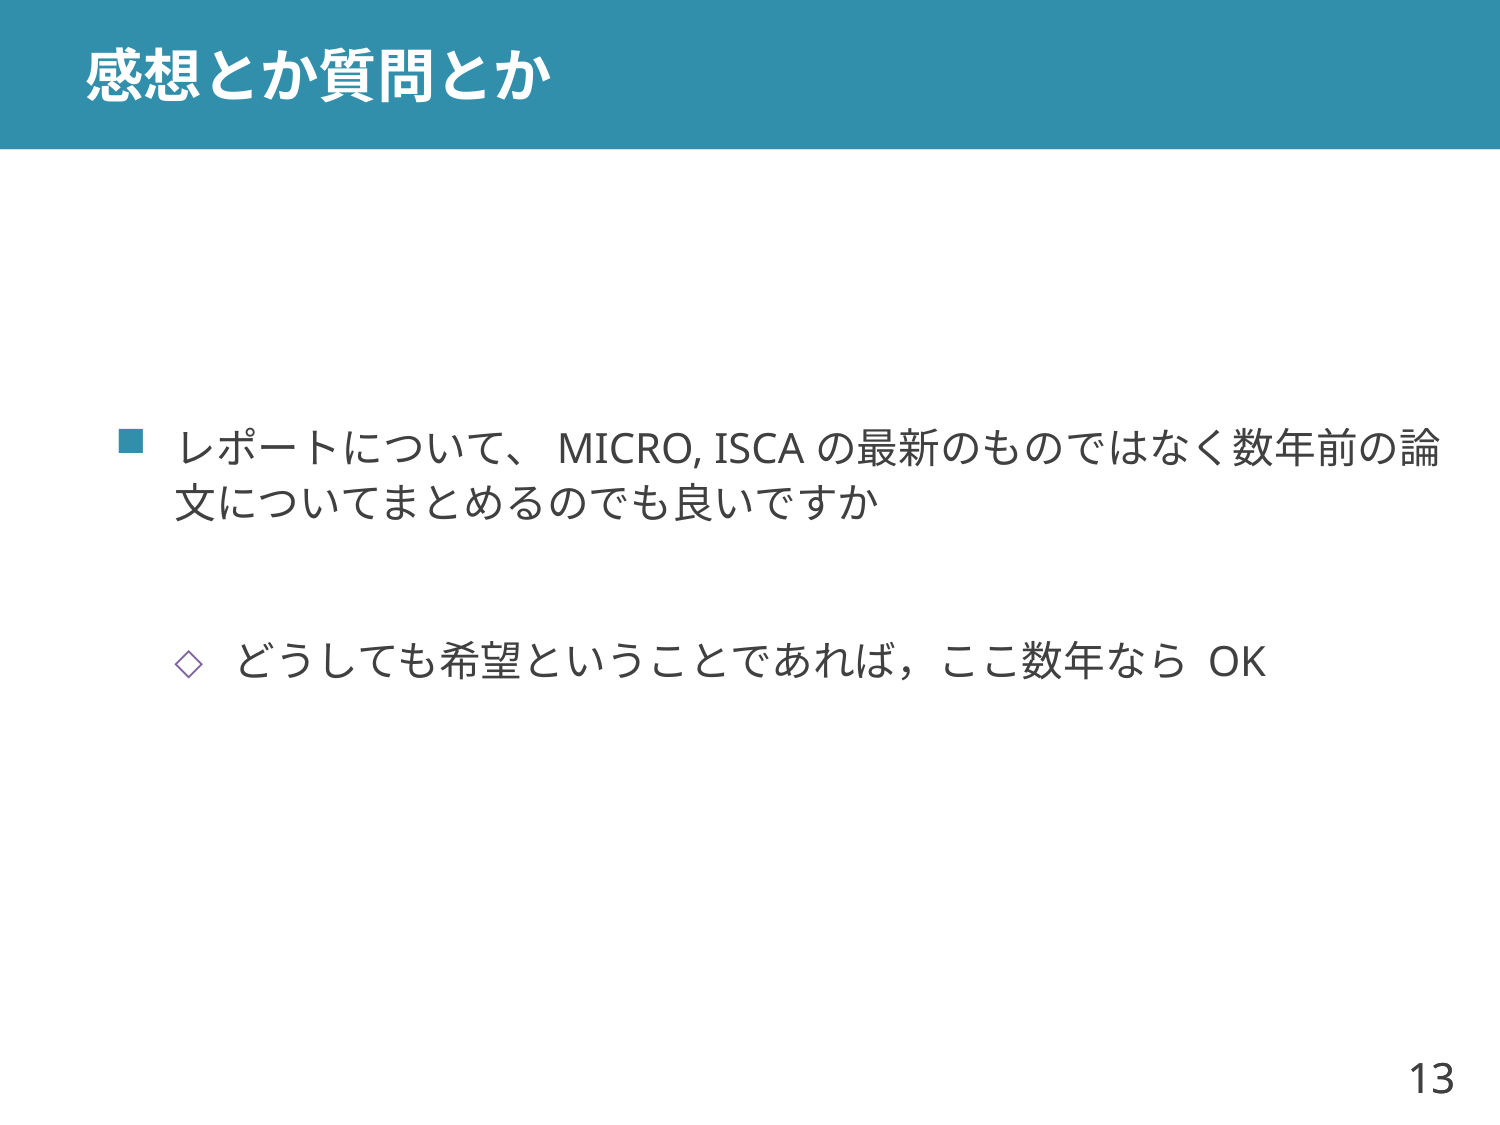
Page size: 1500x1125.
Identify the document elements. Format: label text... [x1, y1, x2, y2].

title 感想とか質問とか [70, 0, 1500, 150]
list レポートについて、MICRO, ISCAの最新のものではなく数年前の論文についてまとめるのでも良いですか どうしても希望ということであれば，ここ数年なら OK [100, 178, 1459, 1036]
